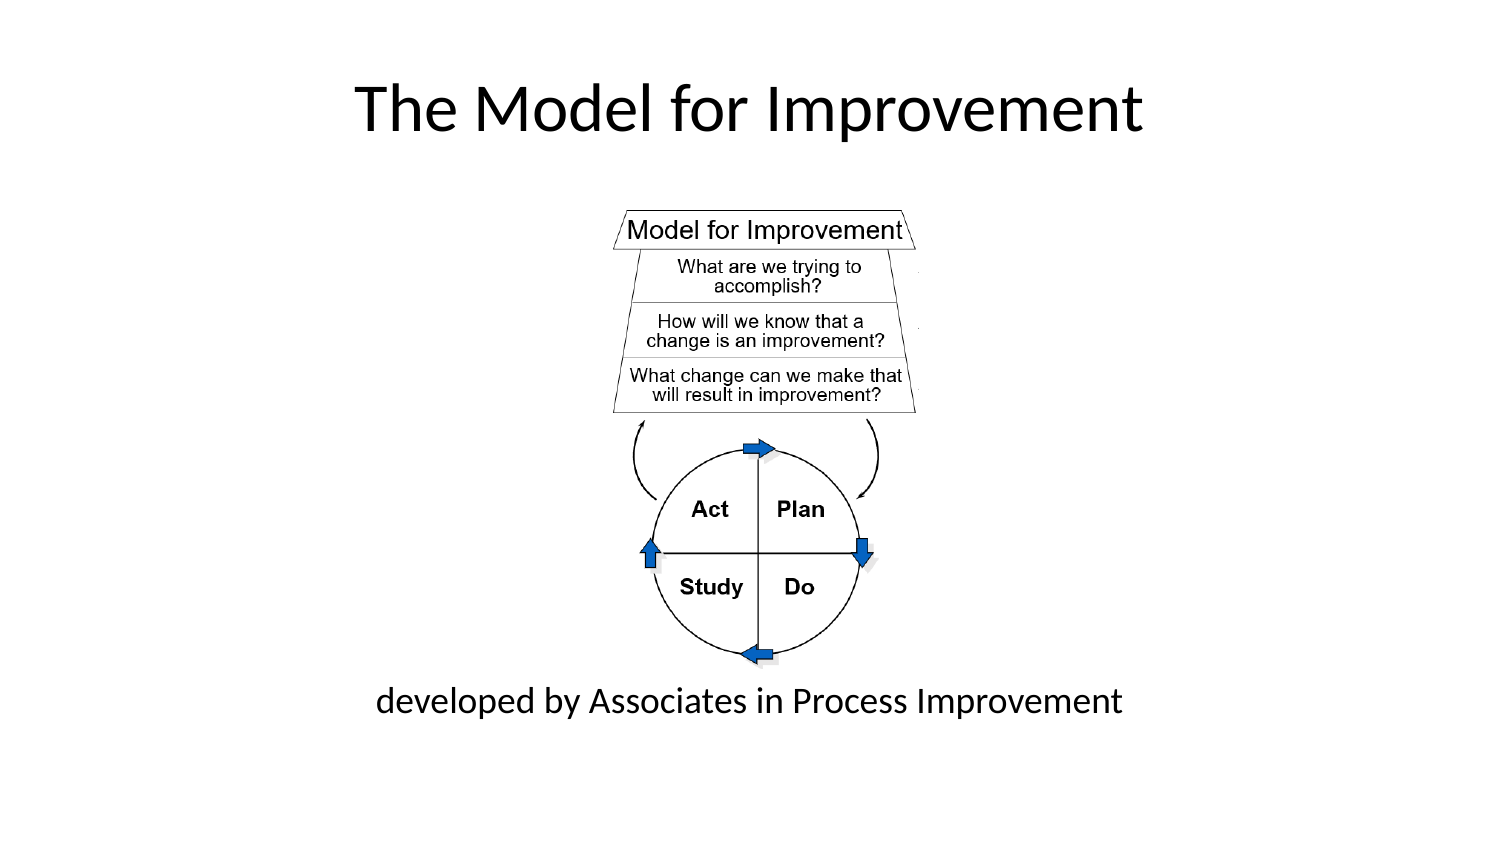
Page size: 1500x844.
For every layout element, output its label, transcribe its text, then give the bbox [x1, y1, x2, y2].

text_box developed by Associates in Process Improvement [74, 668, 1425, 753]
title The Model for Improvement [75, 33, 1425, 175]
picture [583, 195, 919, 669]
